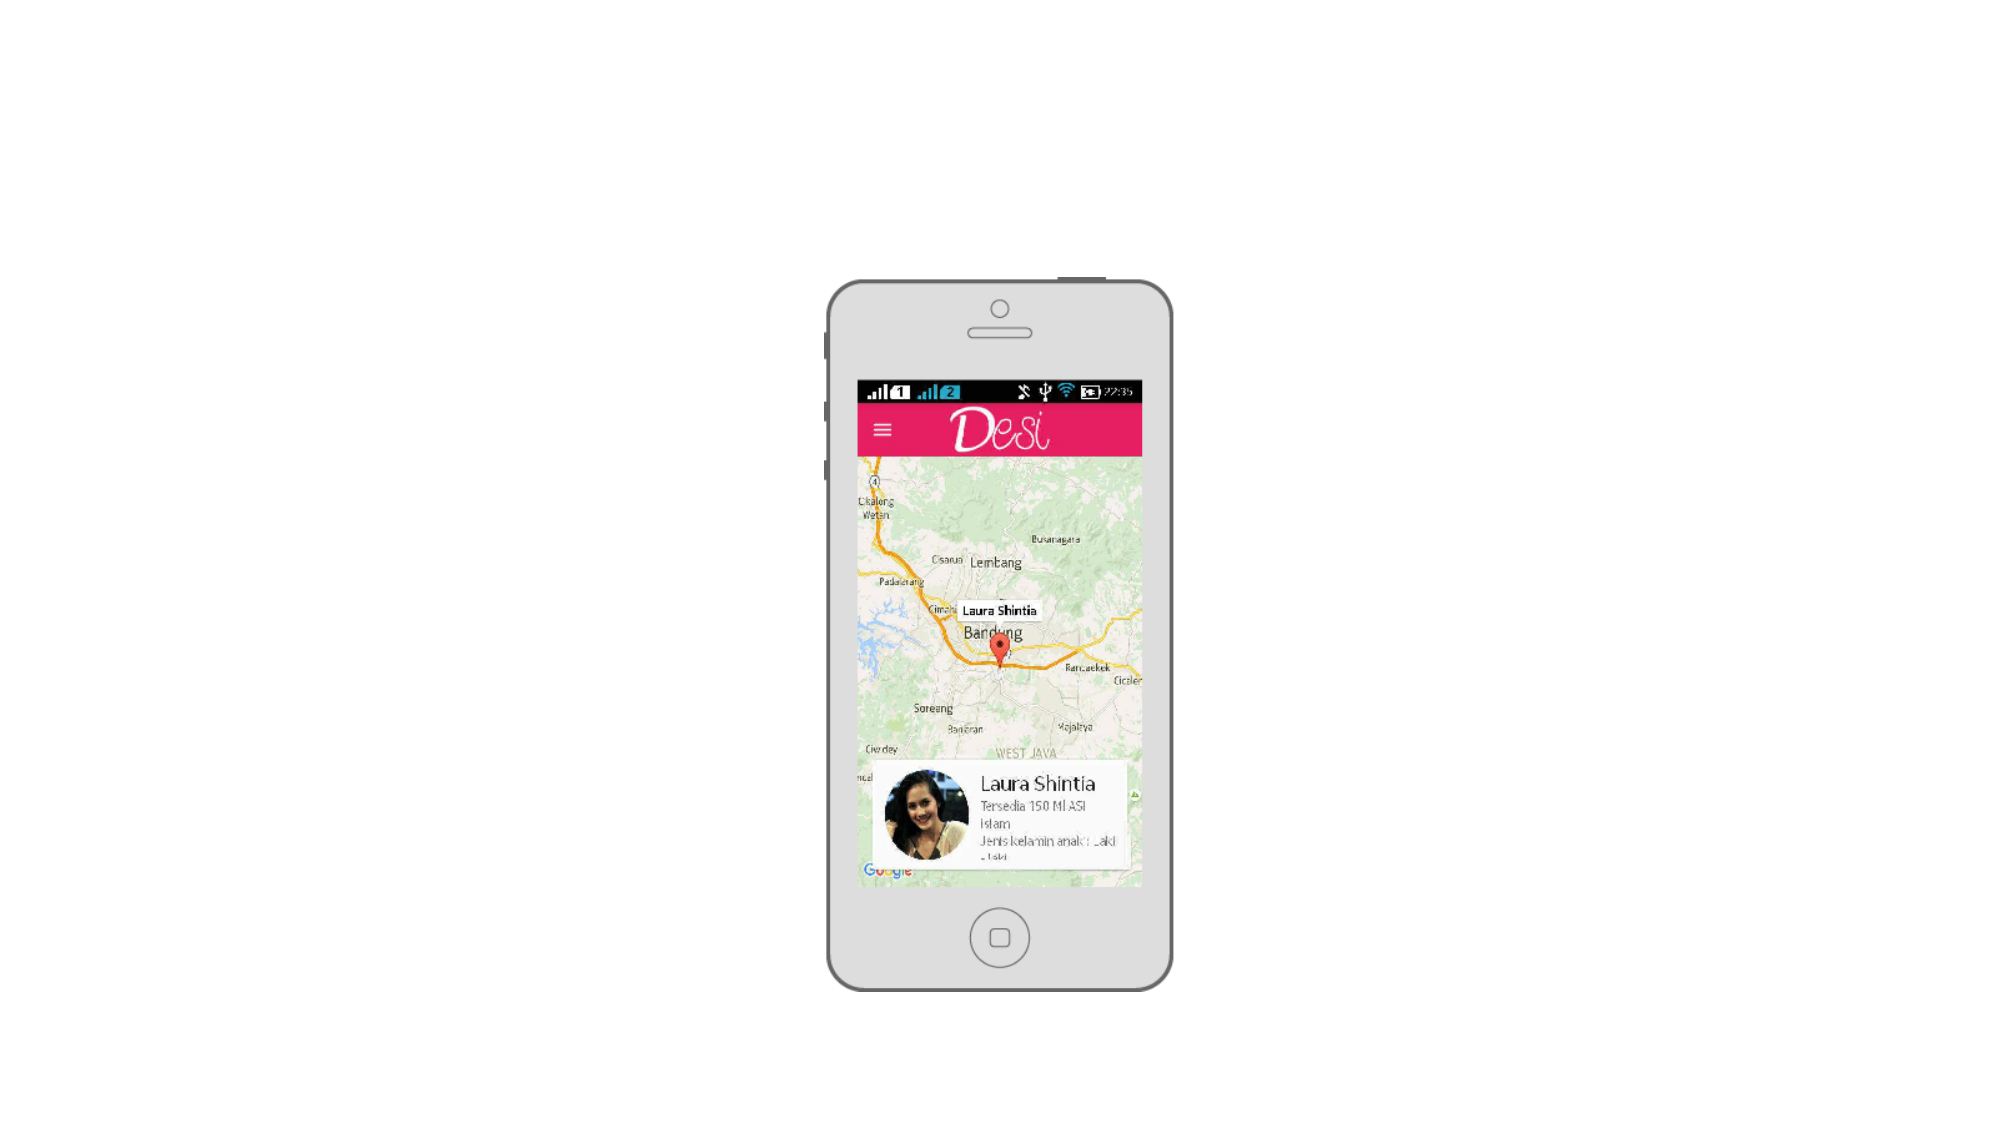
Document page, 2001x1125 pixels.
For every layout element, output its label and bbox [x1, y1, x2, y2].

list [824, 277, 1176, 992]
